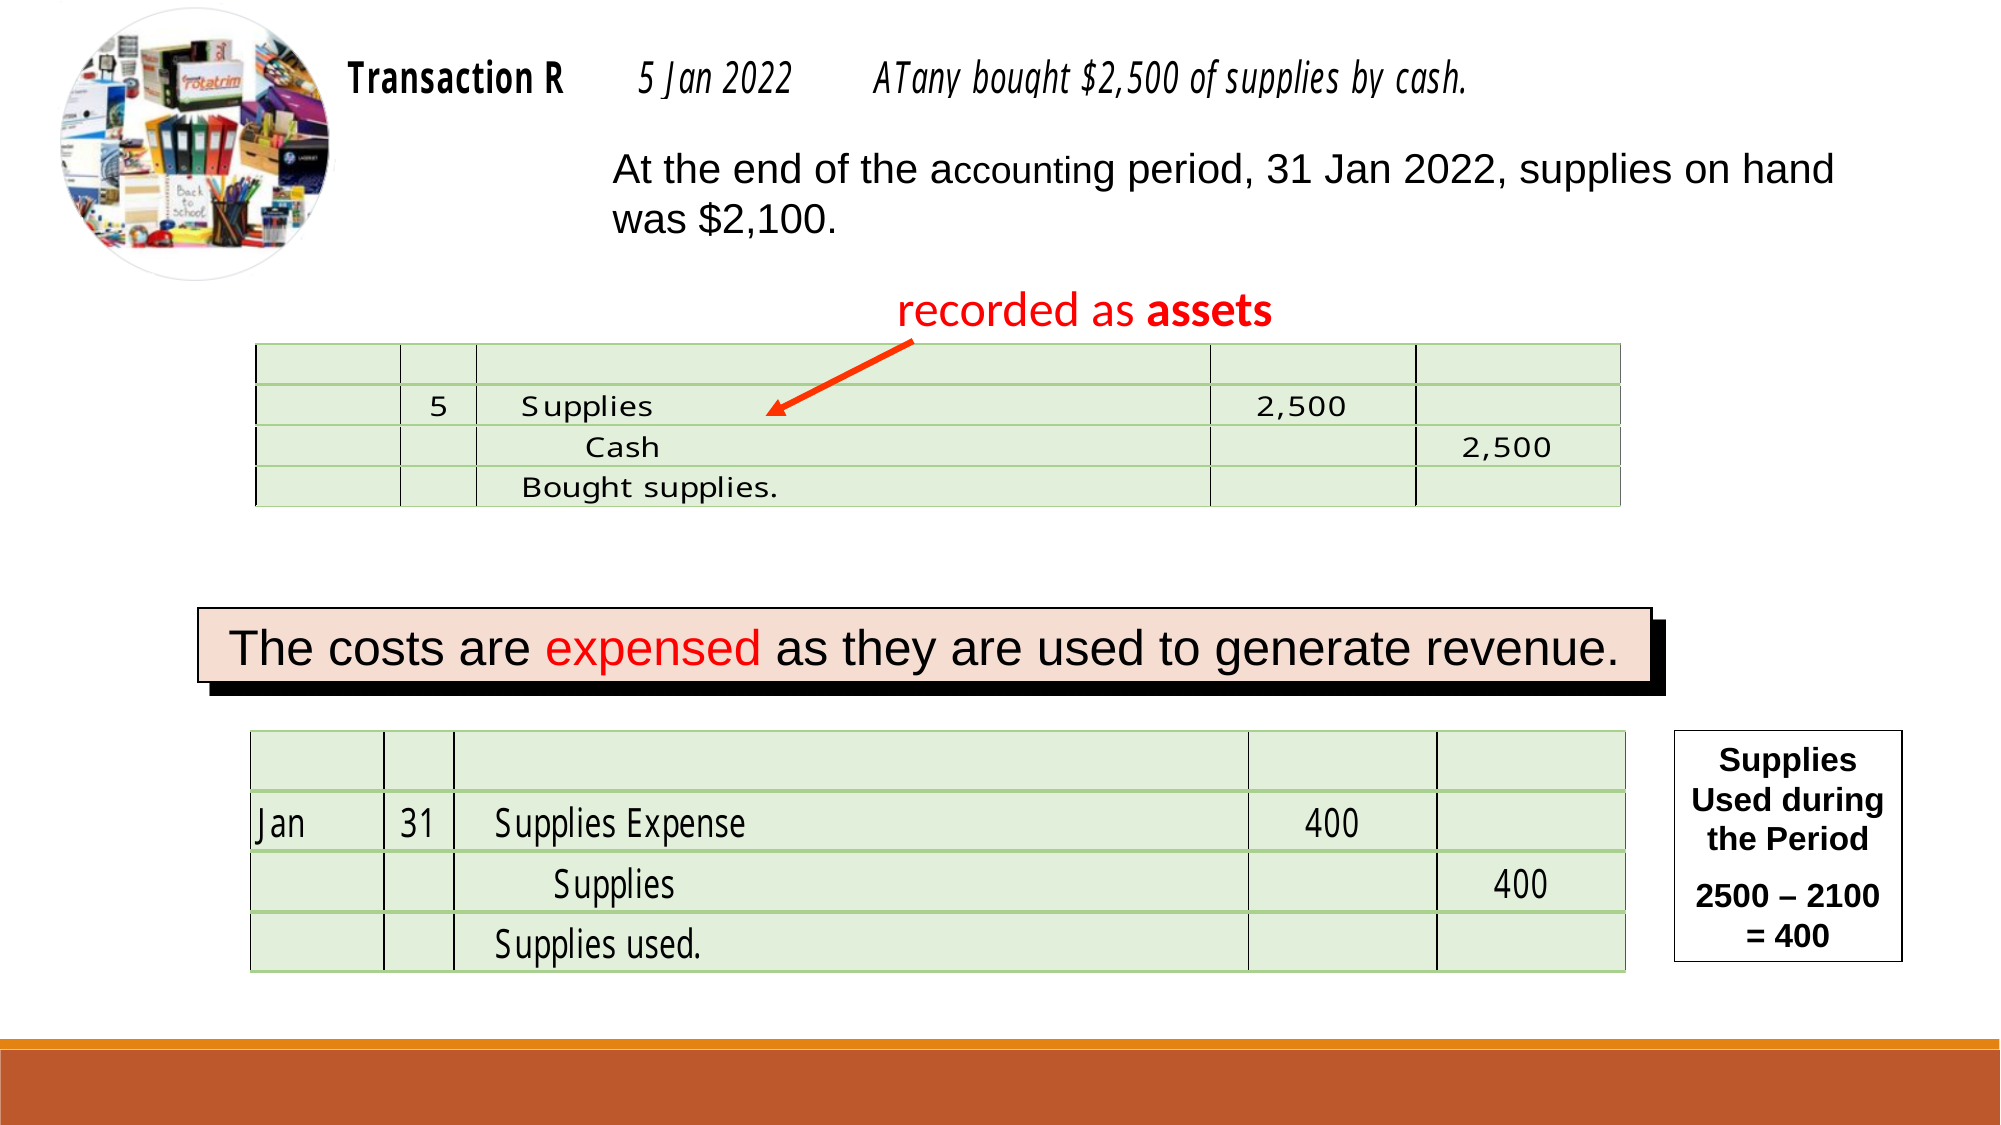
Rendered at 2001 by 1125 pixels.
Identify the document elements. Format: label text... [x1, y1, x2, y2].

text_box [197, 607, 1653, 975]
picture [53, 0, 1794, 284]
text_box At the end of the accounting period, 31 Jan 2022, supplies on hand was $2,100. [597, 134, 1901, 250]
text_box Supplies Used during the Period 2500 – 2100 = 400 [1674, 730, 1902, 962]
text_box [764, 268, 1291, 417]
picture [254, 342, 1623, 509]
